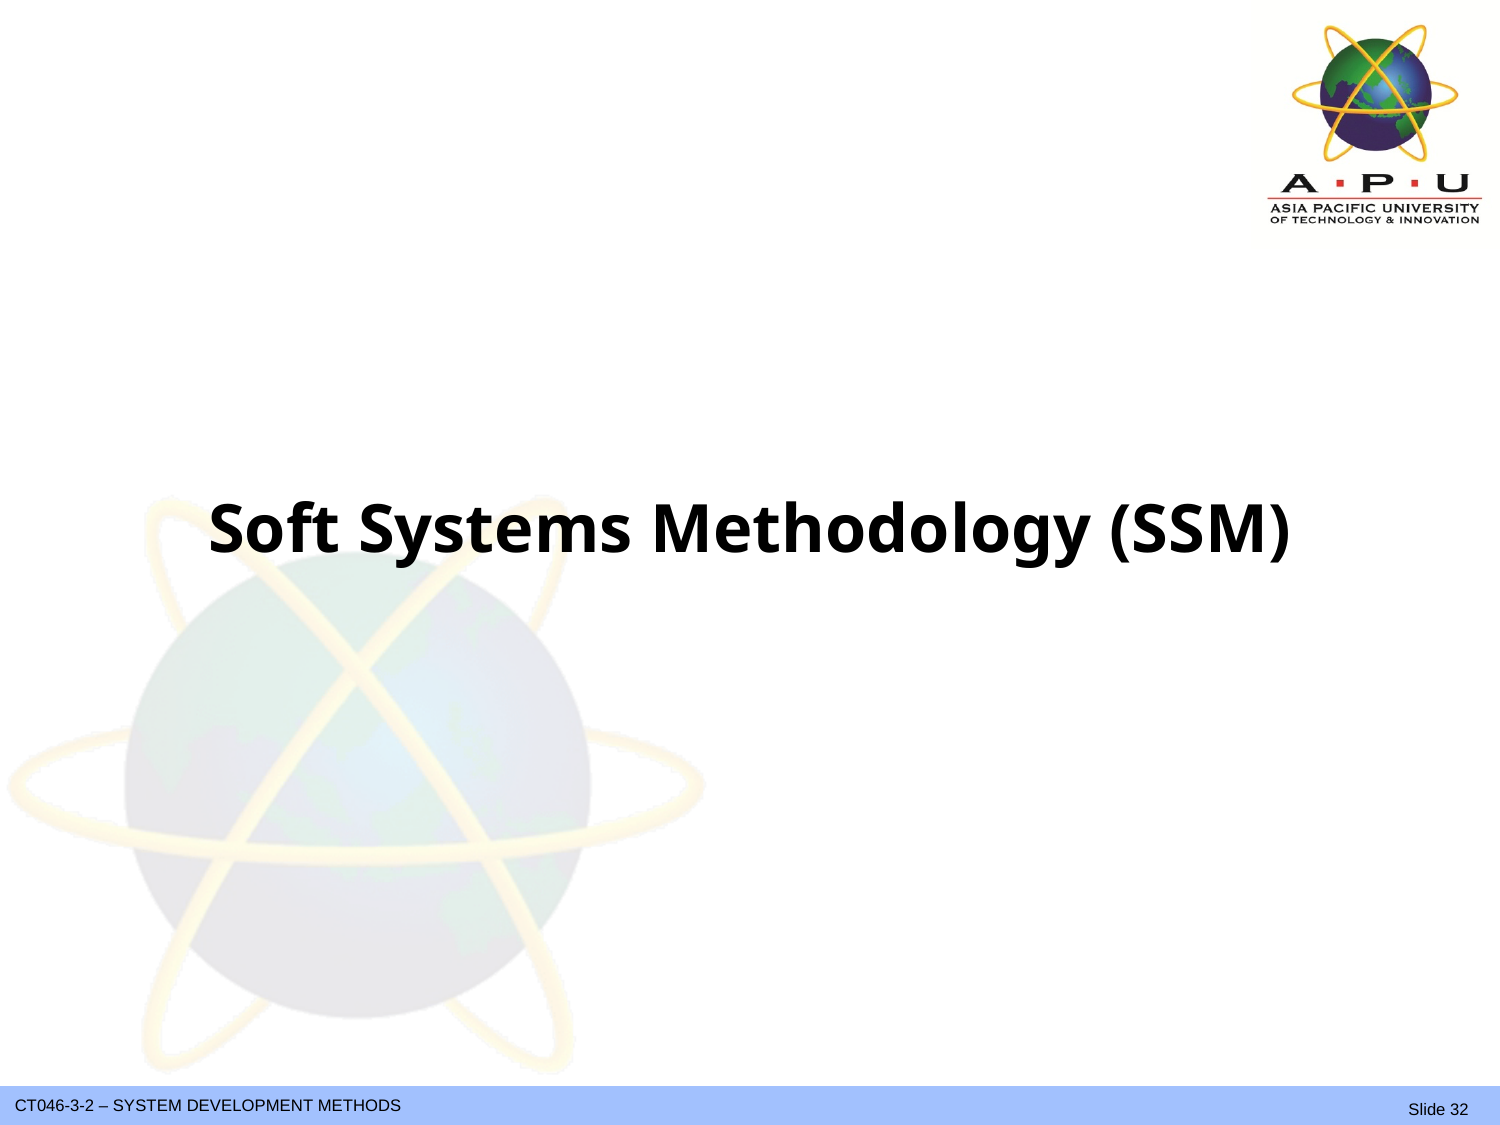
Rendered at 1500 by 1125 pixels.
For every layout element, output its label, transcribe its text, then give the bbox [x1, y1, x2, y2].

title Soft Systems Methodology (SSM) [172, 431, 1328, 620]
picture [1251, 0, 1500, 249]
